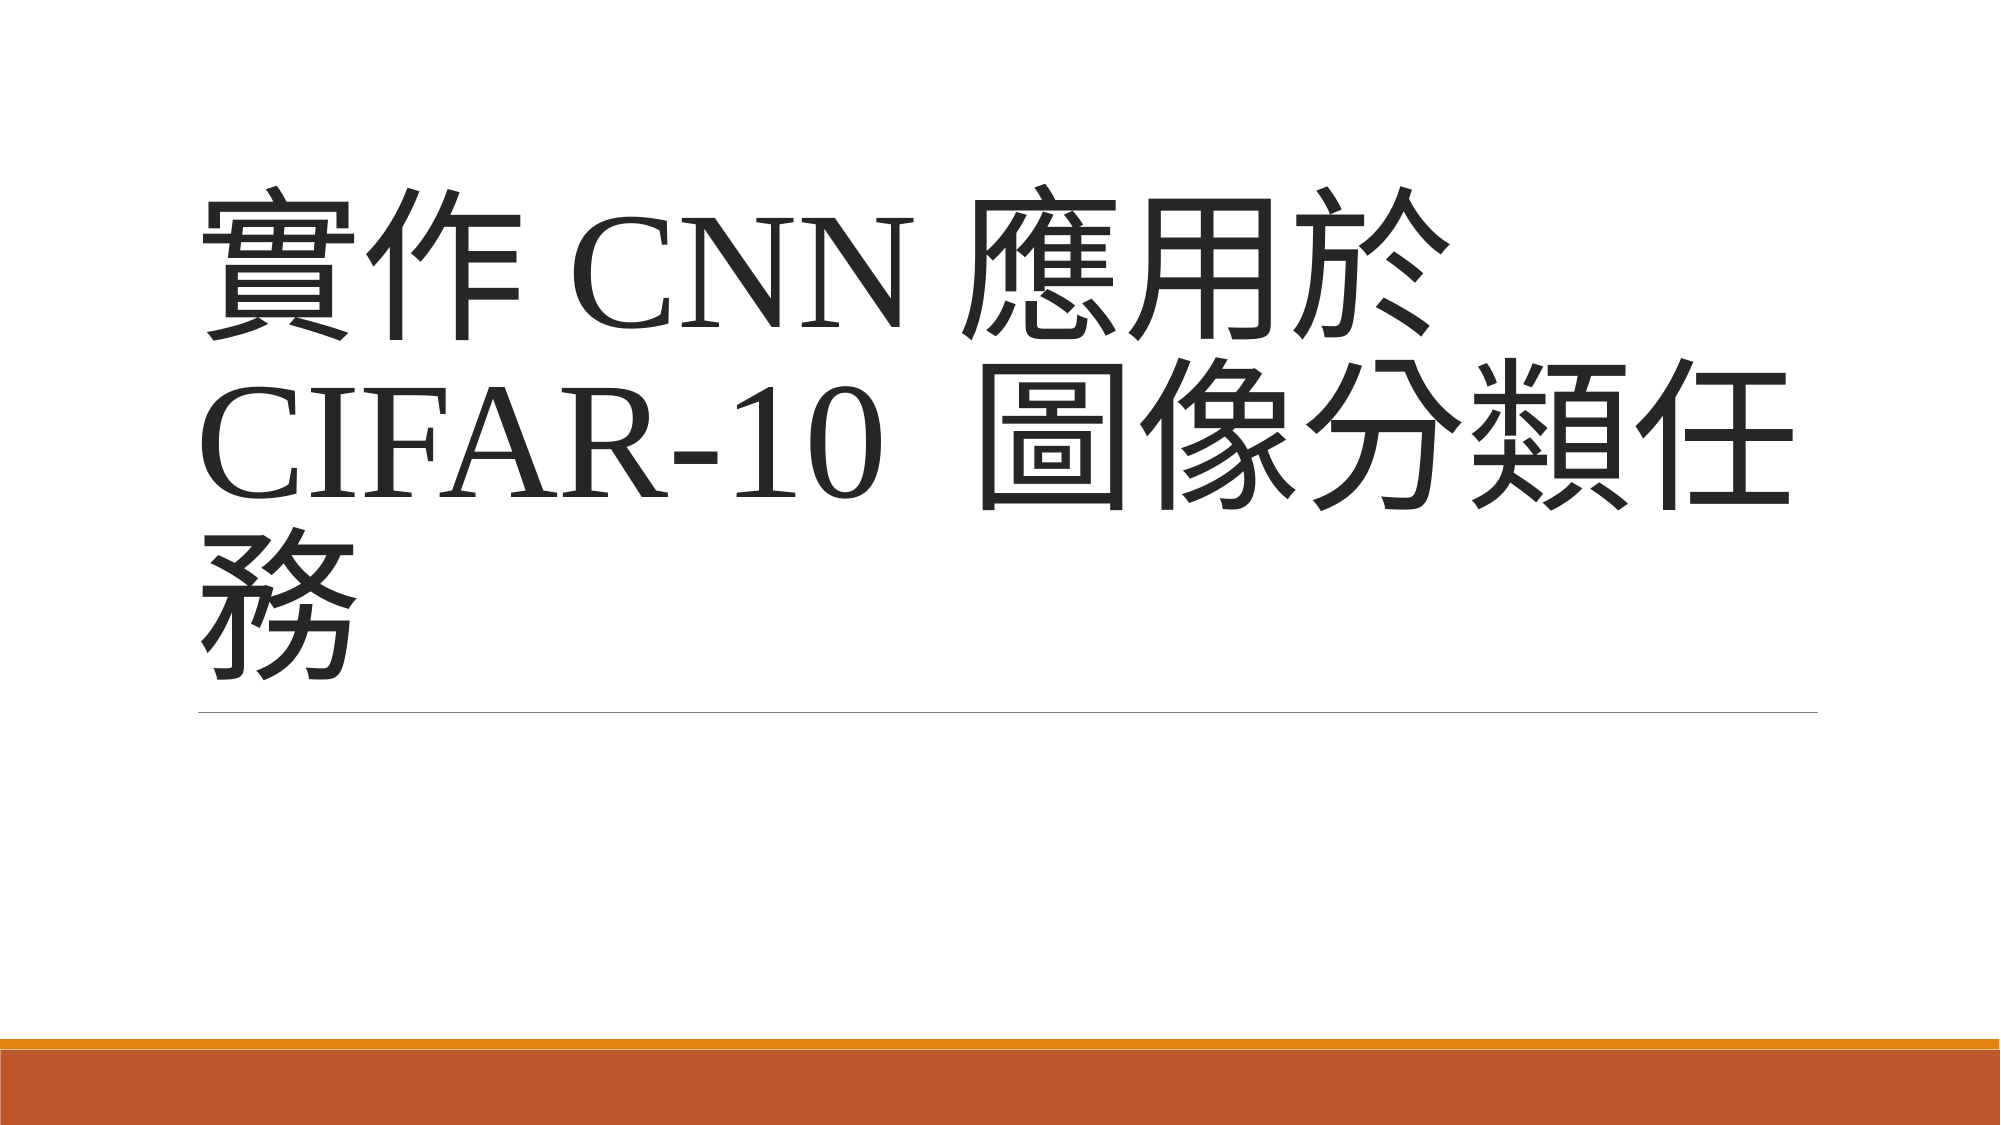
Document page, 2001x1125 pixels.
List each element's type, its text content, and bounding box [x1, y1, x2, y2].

title 實作CNN應用於CIFAR-10 圖像分類任務 [180, 124, 1830, 710]
